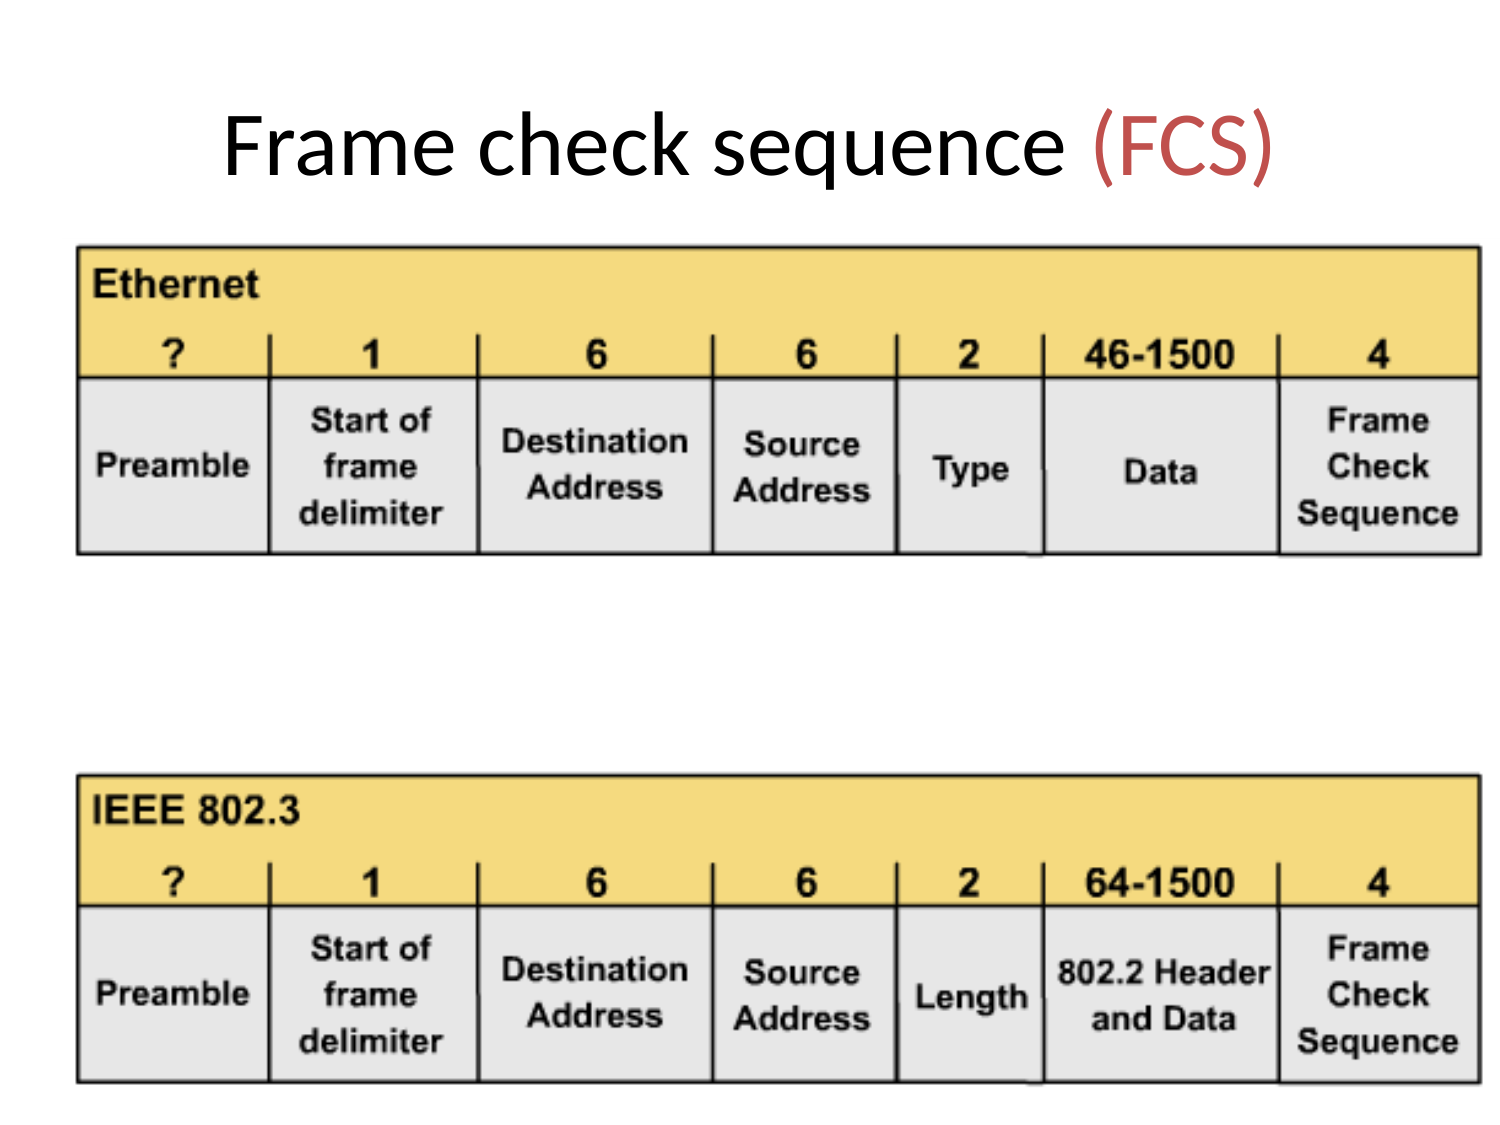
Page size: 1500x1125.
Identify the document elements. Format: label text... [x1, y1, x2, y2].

picture [62, 237, 1500, 1097]
title Frame check sequence (FCS) [75, 45, 1425, 233]
